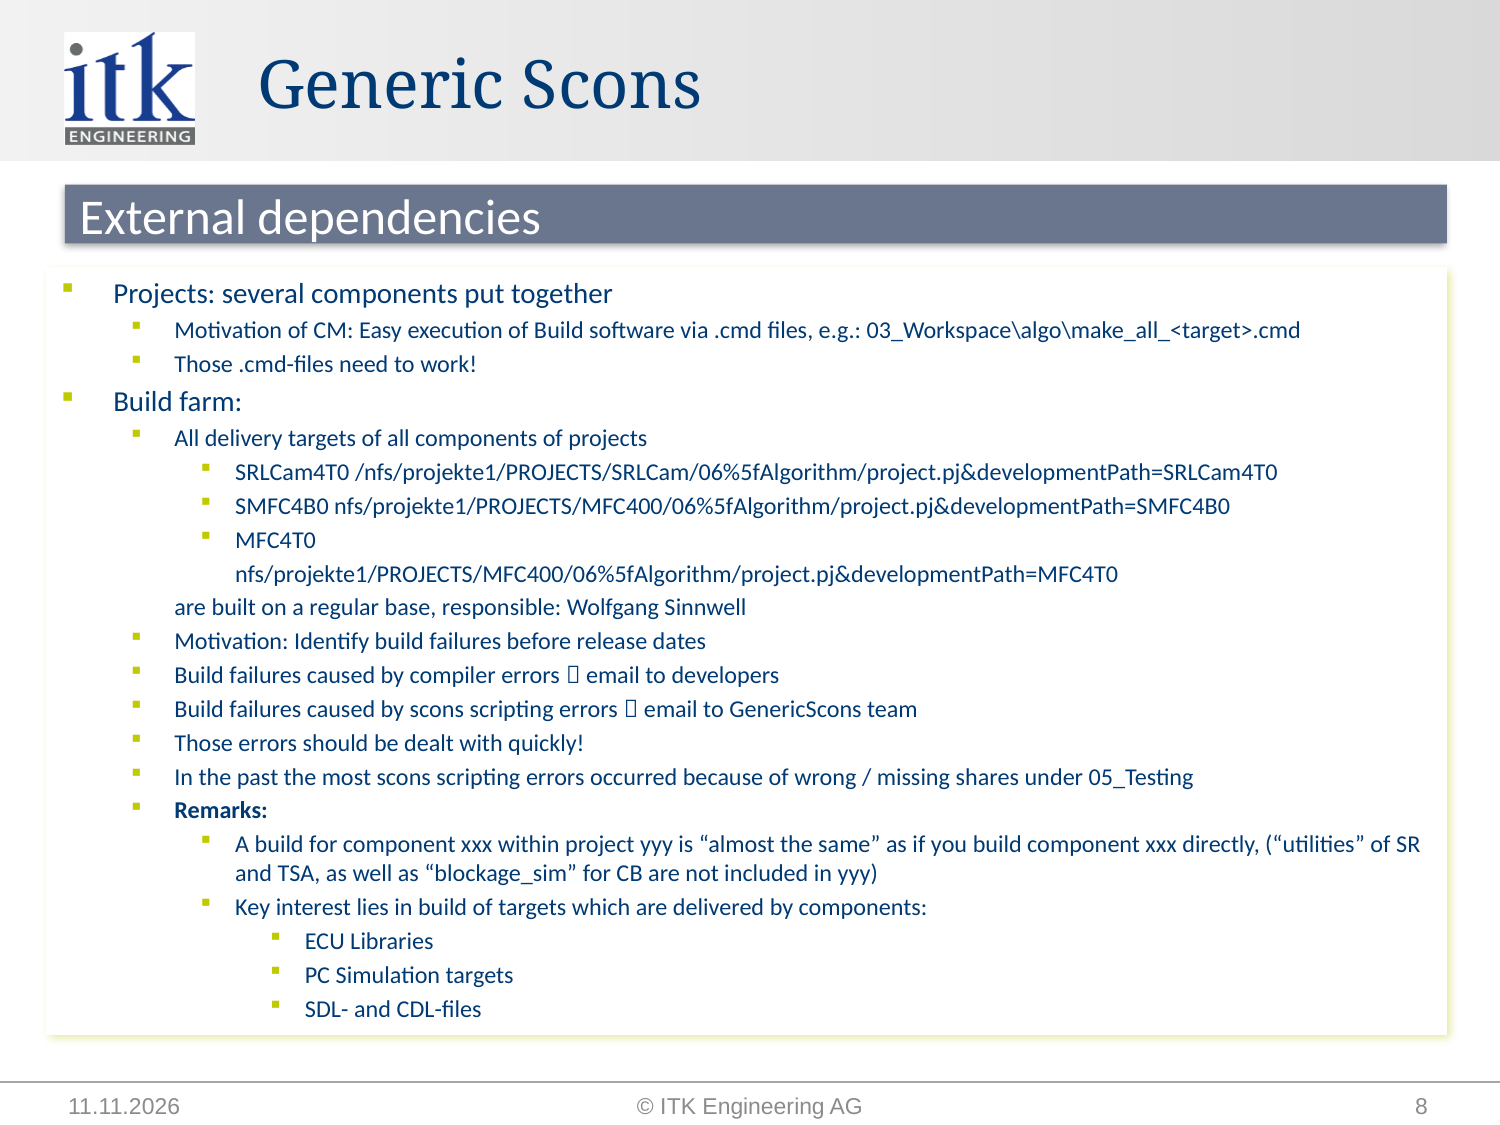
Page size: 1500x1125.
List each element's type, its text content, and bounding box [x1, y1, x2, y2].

title Generic Scons [242, 18, 1447, 145]
slide_number 8 [1092, 1075, 1443, 1125]
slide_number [53, 1075, 404, 1125]
picture [64, 32, 195, 145]
list Projects: several components put together Motivation of CM: Easy execution of Build software via .cmd files, e.g.: 03_Workspace\algo\make_all_<target>.cmd Those .cmd-files need to work! Build farm: All delivery targets of all components of projects SRLCam4T0 /nfs/projekte1/PROJECTS/SRLCam/06%5fAlgorithm/project.pj&developmentPath=SRLCam4T0 SMFC4B0 nfs/projekte1/PROJECTS/MFC400/06%5fAlgorithm/project.pj&developmentPath=SMFC4B0 MFC4T0 nfs/projekte1/PROJECTS/MFC400/06%5fAlgorithm/project.pj&developmentPath=MFC4T0 are built on a regular base, responsible: Wolfgang Sinnwell Motivation: Identify build failures before release dates Build failures caused by compiler errors  email to developers Build failures caused by scons scripting errors  email to GenericScons team Those errors should be dealt with quickly! In the past the most scons scripting errors occurred because of wrong / missing shares under 05_Testing Remarks: A build for component xxx within project yyy is “almost the same” as if you build component xxx directly, (“utilities” of SR and TSA, as well as “blockage_sim” for CB are not included in yyy) Key interest lies in build of targets which are delivered by components: ECU Libraries PC Simulation targets SDL- and CDL-files [46, 267, 1447, 1035]
footer © ITK Engineering AG [512, 1075, 988, 1125]
list External dependencies [63, 183, 1448, 245]
